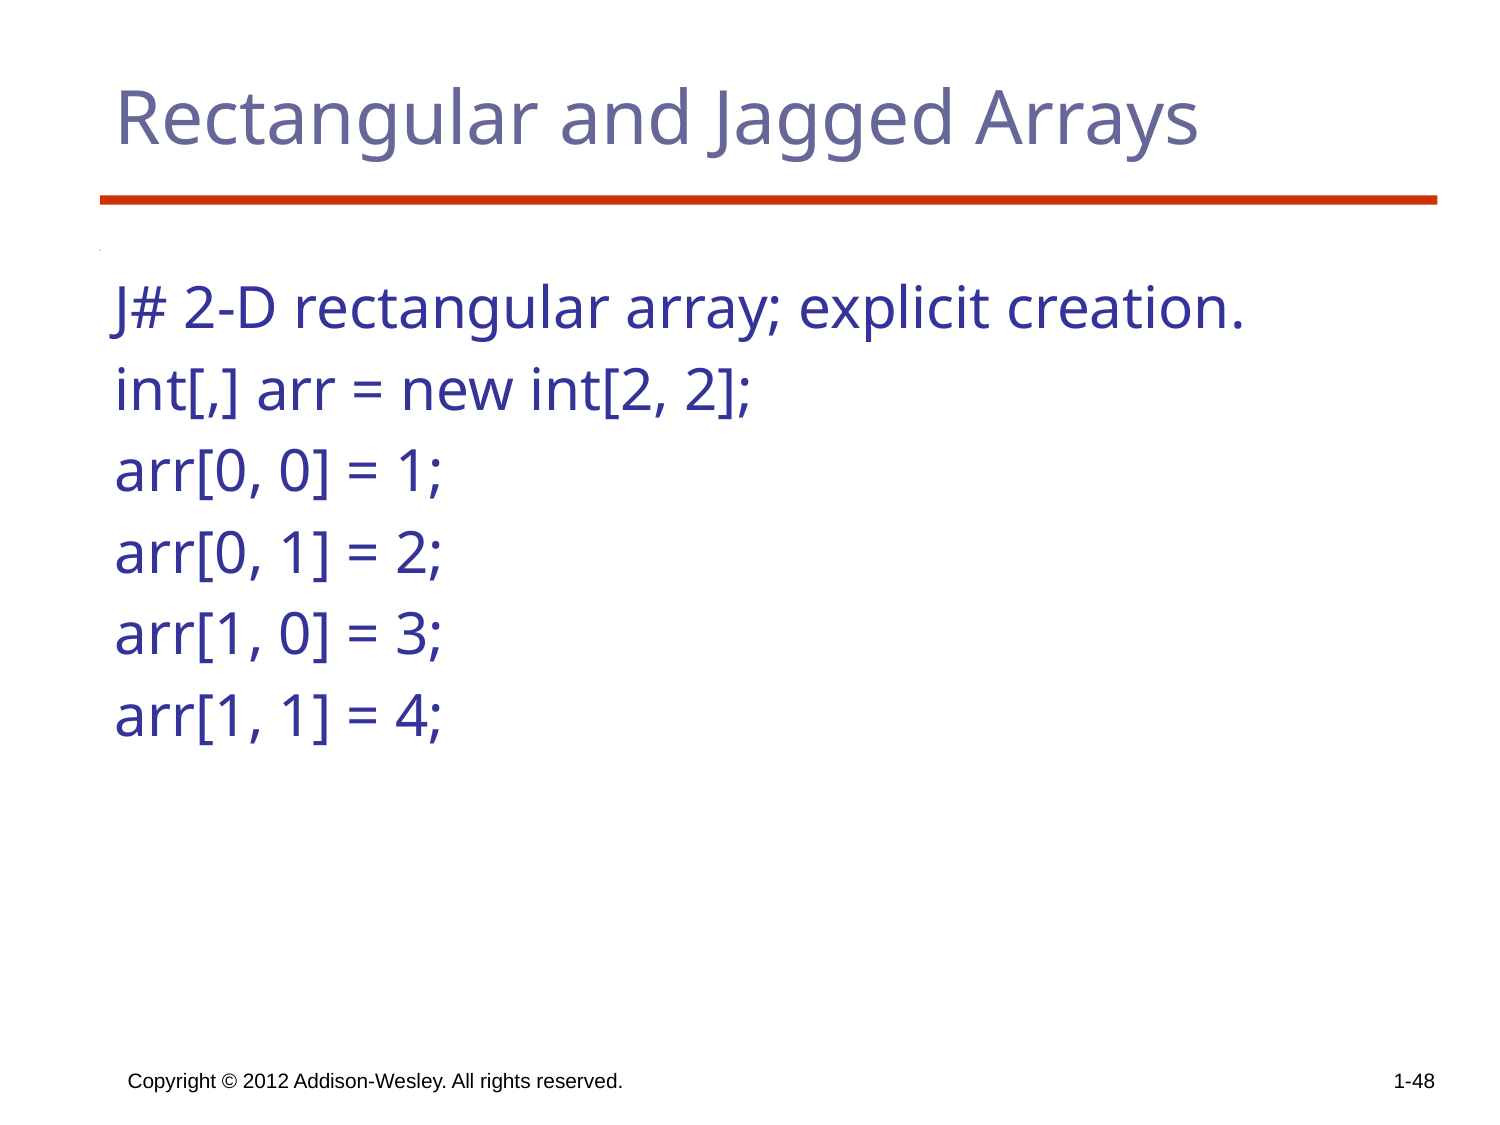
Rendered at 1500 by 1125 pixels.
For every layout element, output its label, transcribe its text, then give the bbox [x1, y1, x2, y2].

slide_number 1-48 [1137, 1024, 1451, 1101]
footer Copyright © 2012 Addison-Wesley. All rights reserved. [112, 1024, 801, 1101]
list J# 2-D rectangular array; explicit creation. int[,] arr = new int[2, 2]; arr[0, 0] = 1; arr[0, 1] = 2; arr[1, 0] = 3; arr[1, 1] = 4; [99, 262, 1438, 1013]
title Rectangular and Jagged Arrays [99, 62, 1438, 251]
